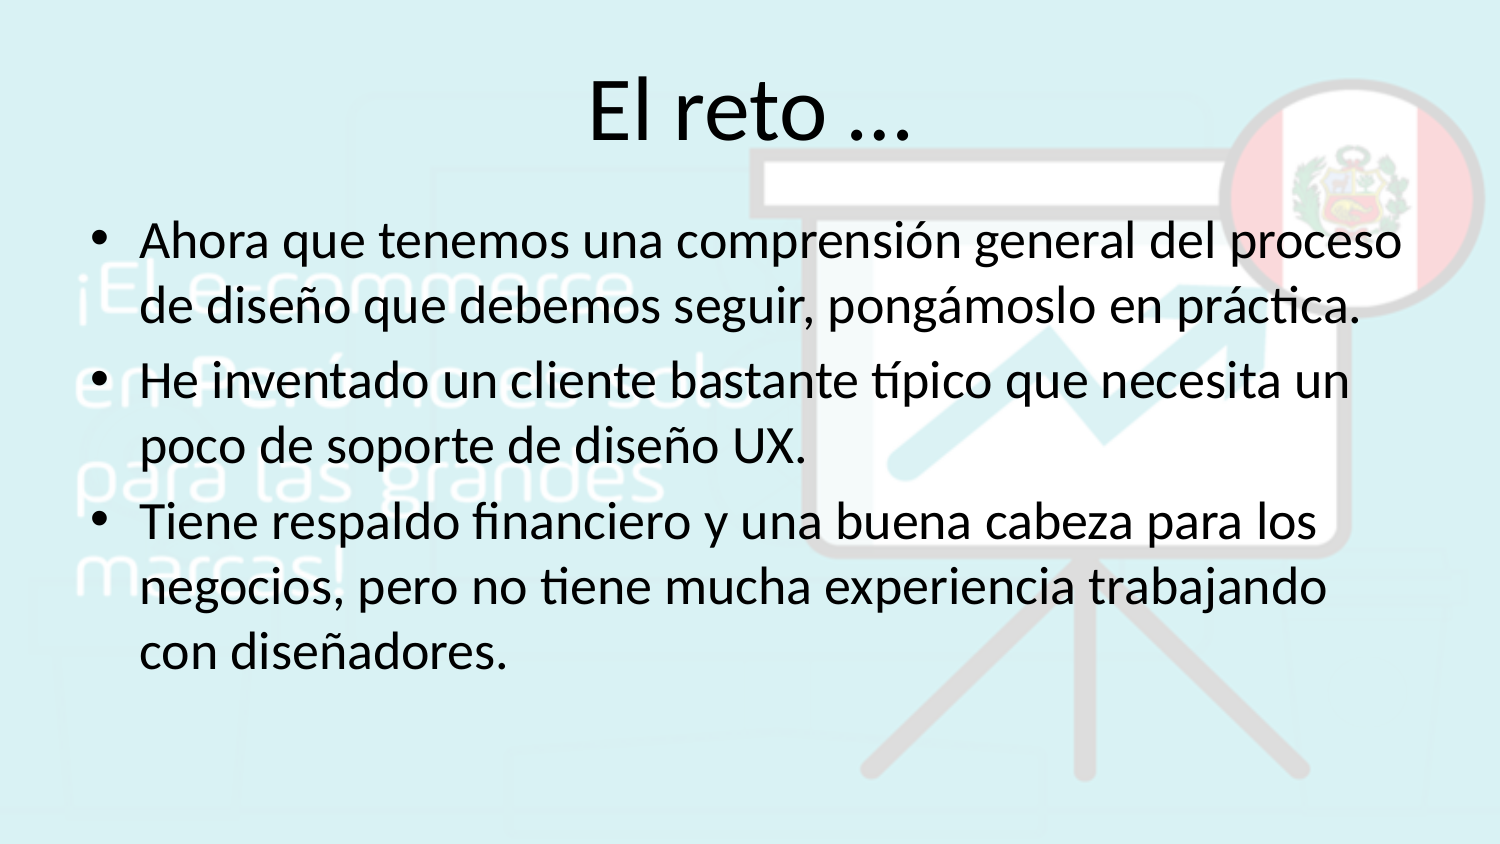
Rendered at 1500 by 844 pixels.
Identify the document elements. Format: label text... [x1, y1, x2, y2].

list Ahora que tenemos una comprensión general del proceso de diseño que debemos seguir, pongámoslo en práctica. He inventado un cliente bastante típico que necesita un poco de soporte de diseño UX. Tiene respaldo financiero y una buena cabeza para los negocios, pero no tiene mucha experiencia trabajando con diseñadores. [75, 196, 1425, 754]
title El reto … [75, 33, 1425, 175]
